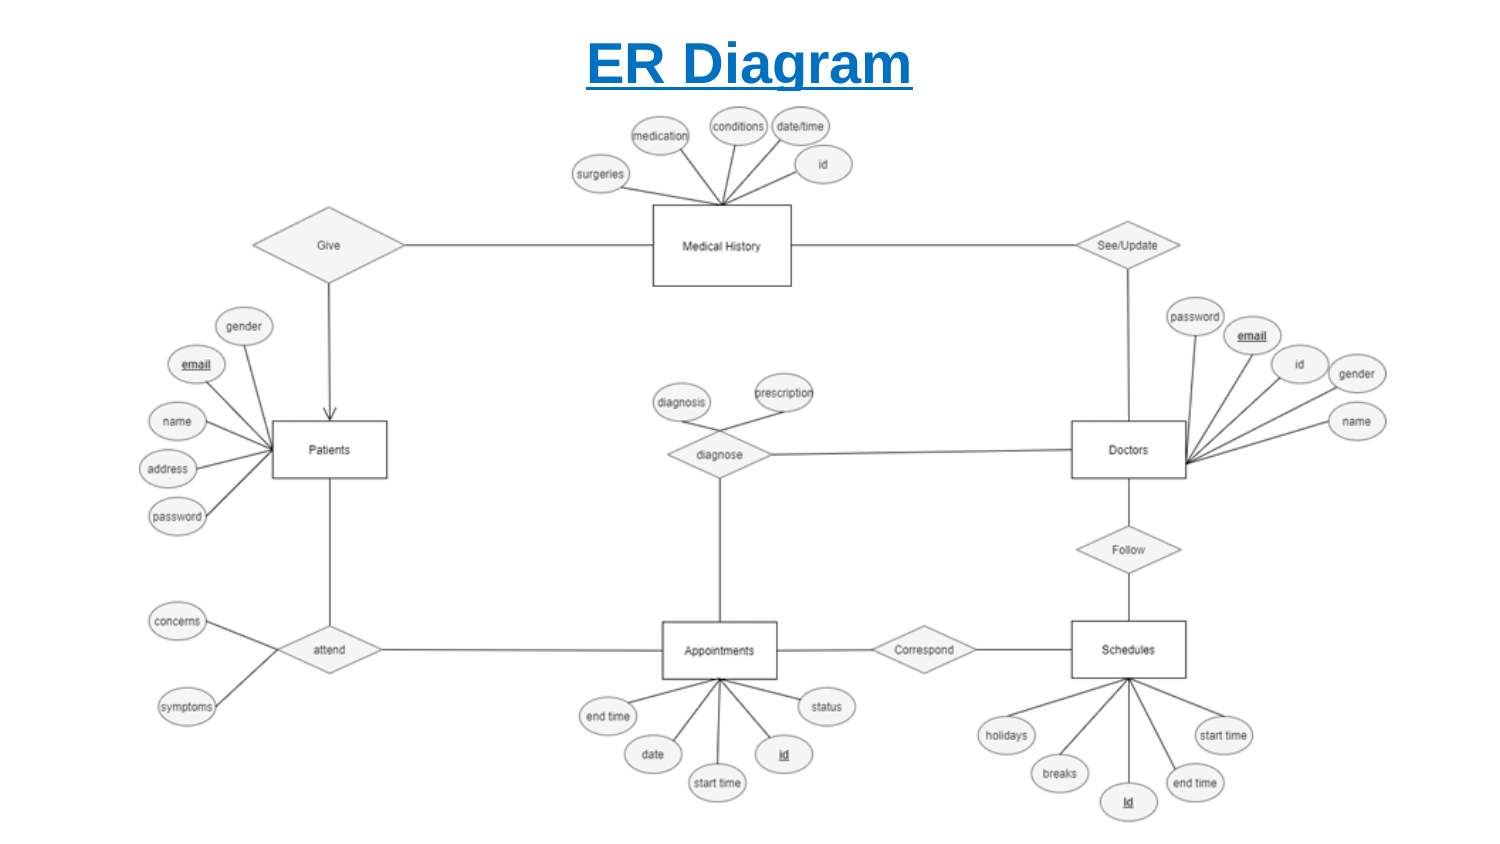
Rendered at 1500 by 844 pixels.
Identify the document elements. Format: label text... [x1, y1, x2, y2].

title ER Diagram [50, 10, 1450, 112]
picture [135, 91, 1401, 823]
